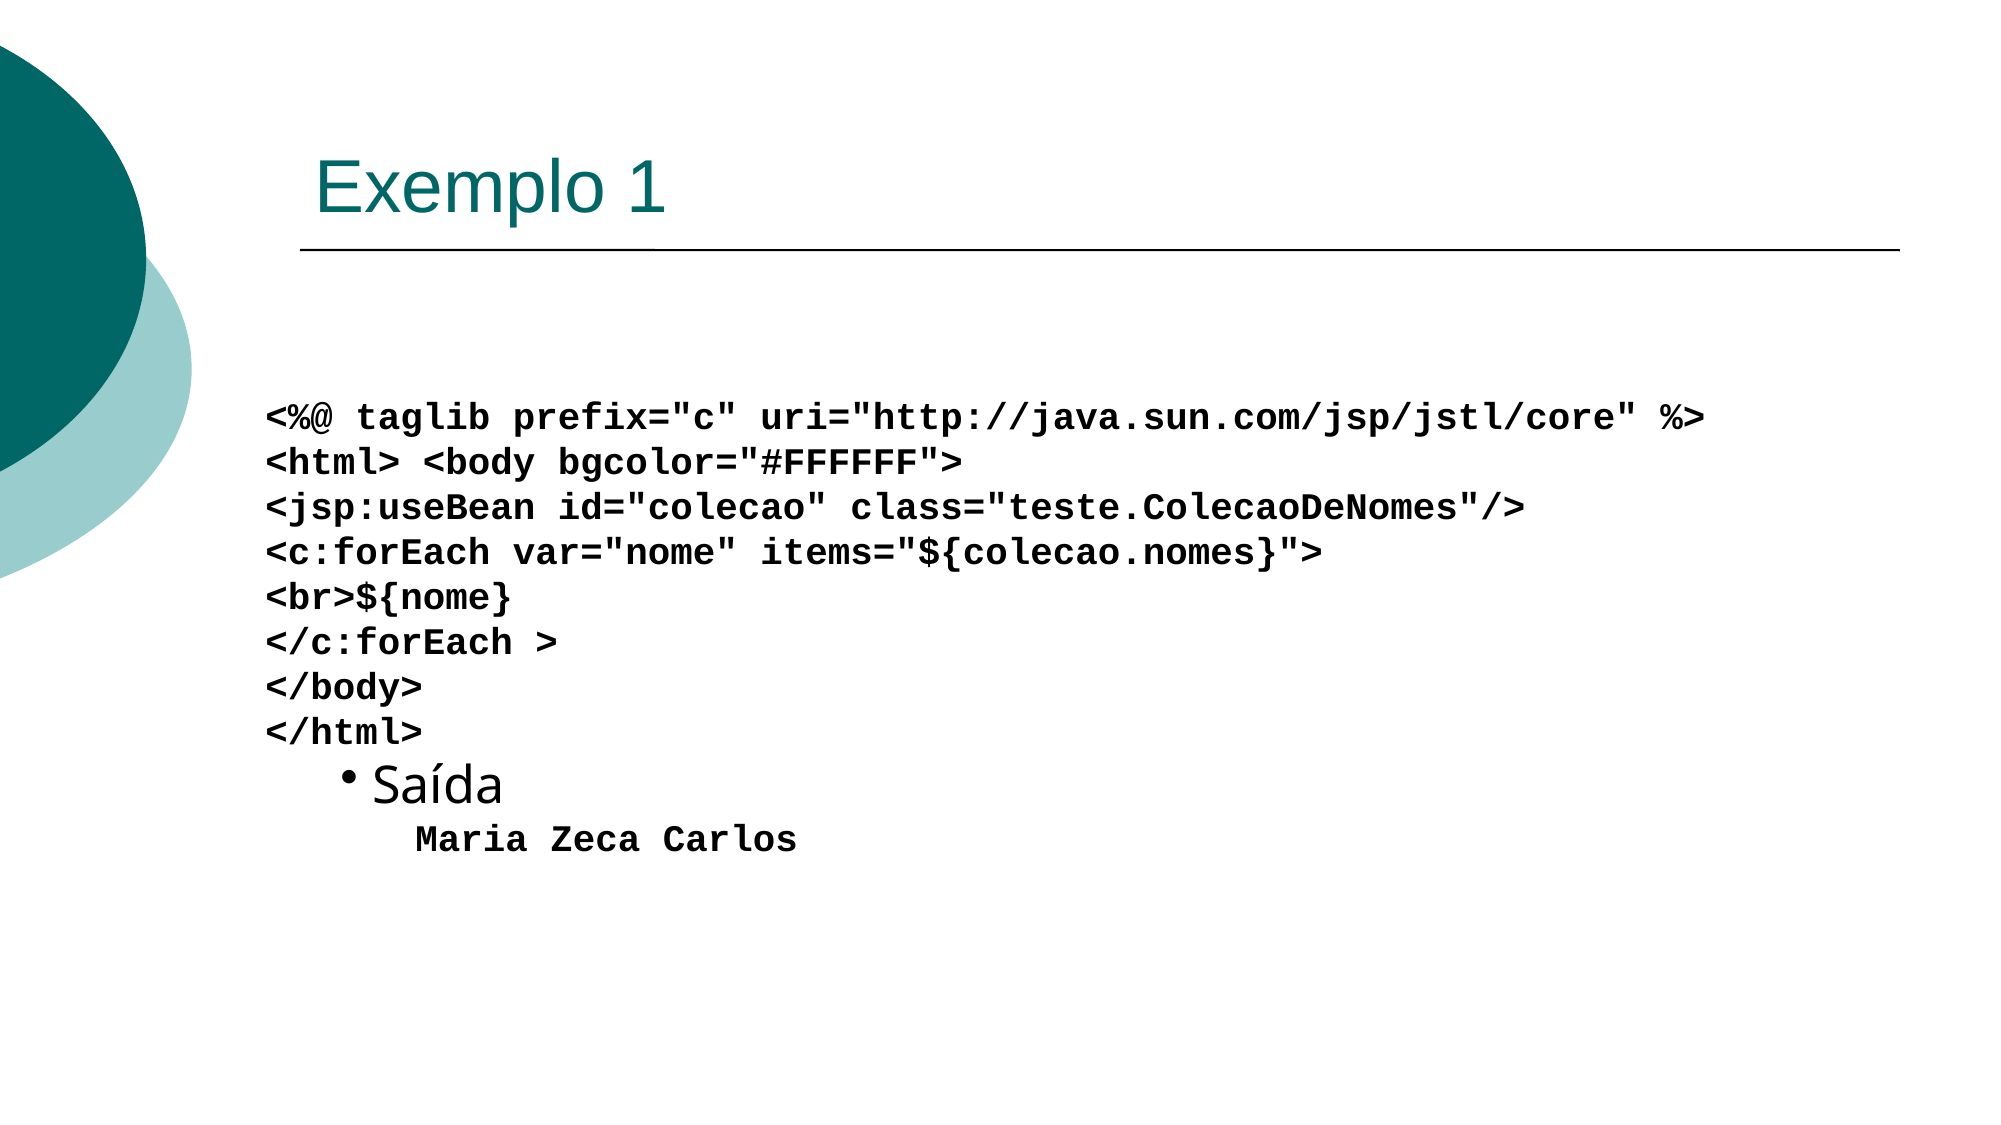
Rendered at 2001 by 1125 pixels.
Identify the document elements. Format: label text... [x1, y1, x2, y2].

list <%@ taglib prefix="c" uri="http://java.sun.com/jsp/jstl/core" %> <html> <body bgcolor="#FFFFFF"> <jsp:useBean id="colecao" class="teste.ColecaoDeNomes"/> <c:forEach var="nome" items="${colecao.nomes}"> <br>${nome} </c:forEach > </body> </html> Saída Maria Zeca Carlos [265, 244, 1800, 935]
title Exemplo 1 [299, 41, 1899, 237]
